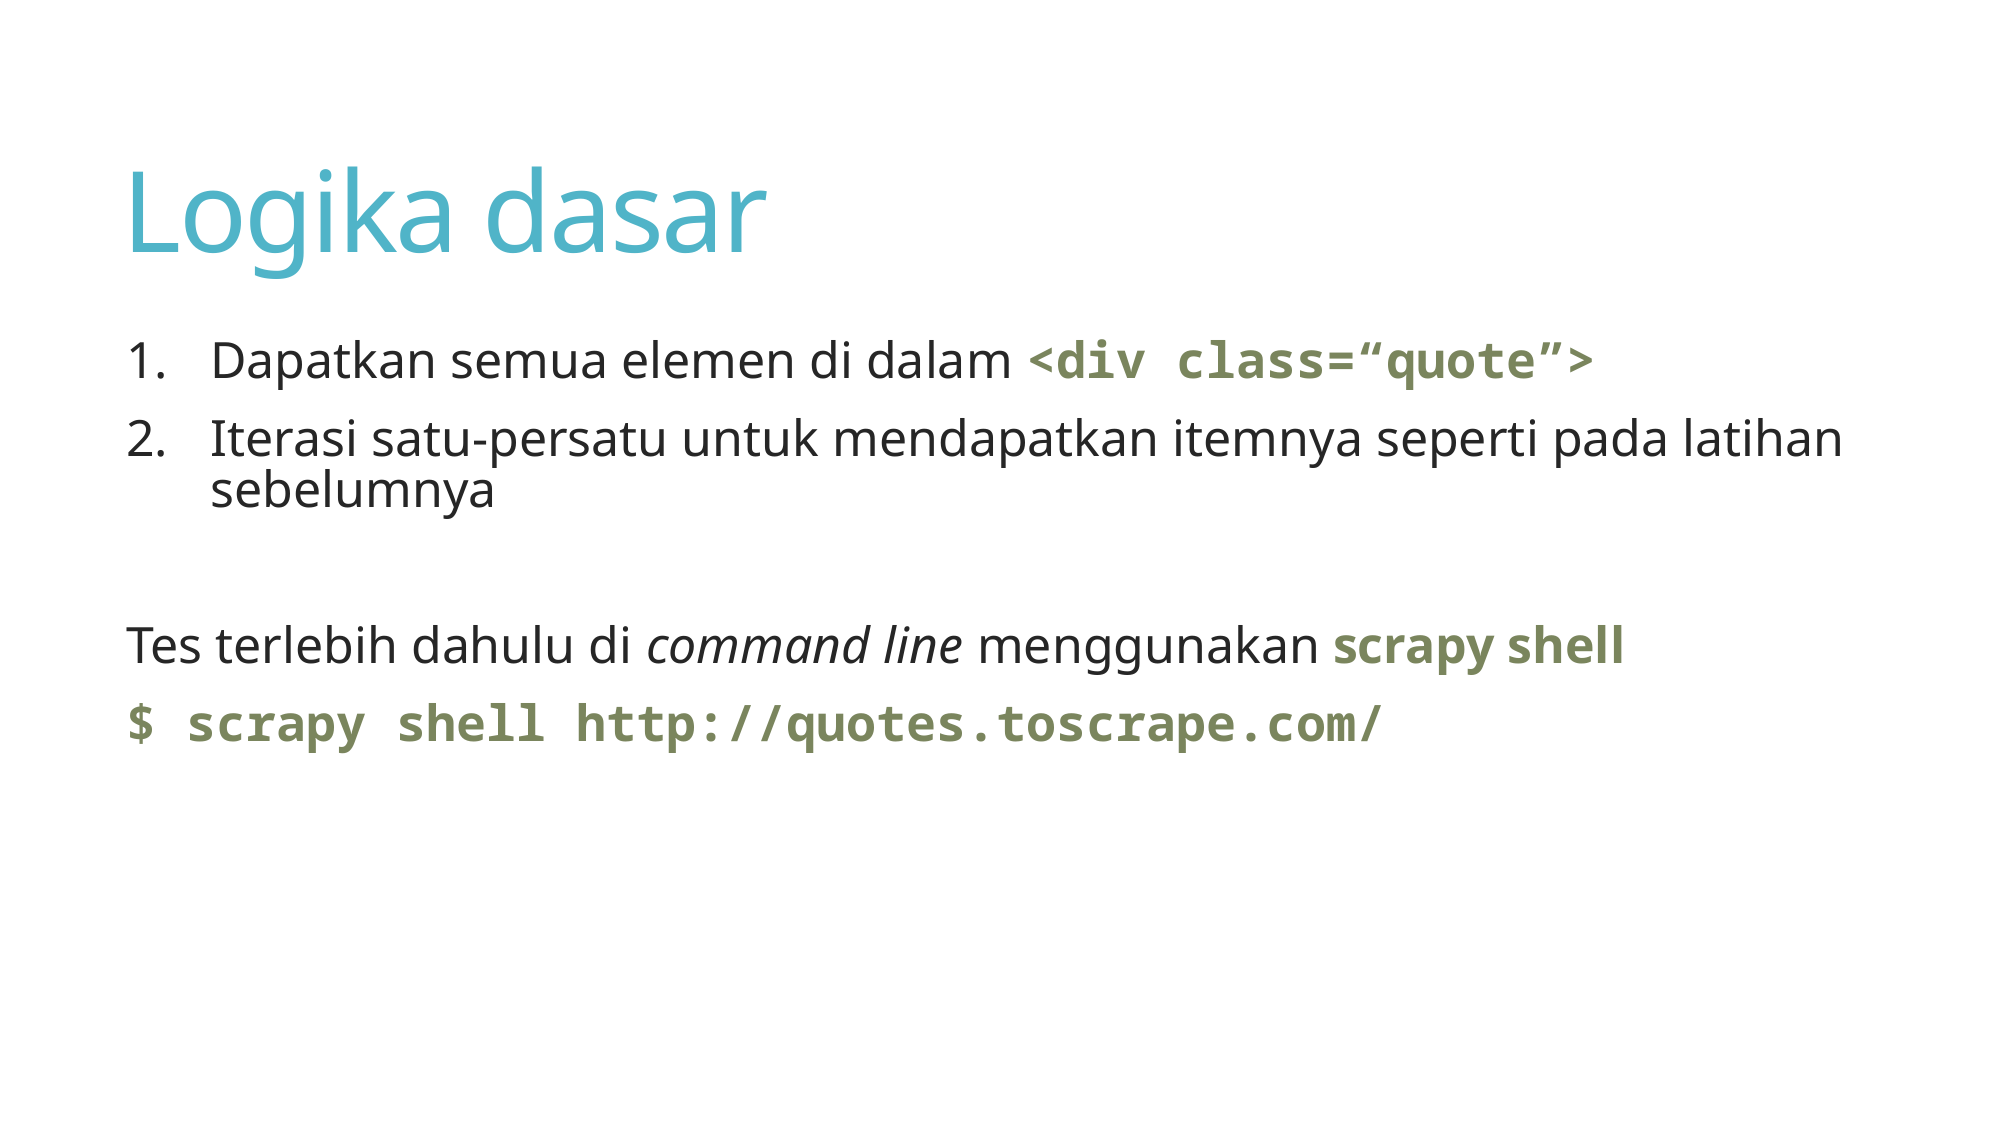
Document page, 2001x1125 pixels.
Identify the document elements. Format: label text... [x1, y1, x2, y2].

list Dapatkan semua elemen di dalam <div class=“quote”> Iterasi satu-persatu untuk mendapatkan itemnya seperti pada latihan sebelumnya Tes terlebih dahulu di command line menggunakan scrapy shell $ scrapy shell http://quotes.toscrape.com/ [111, 329, 1876, 948]
title Logika dasar [107, 81, 1875, 354]
